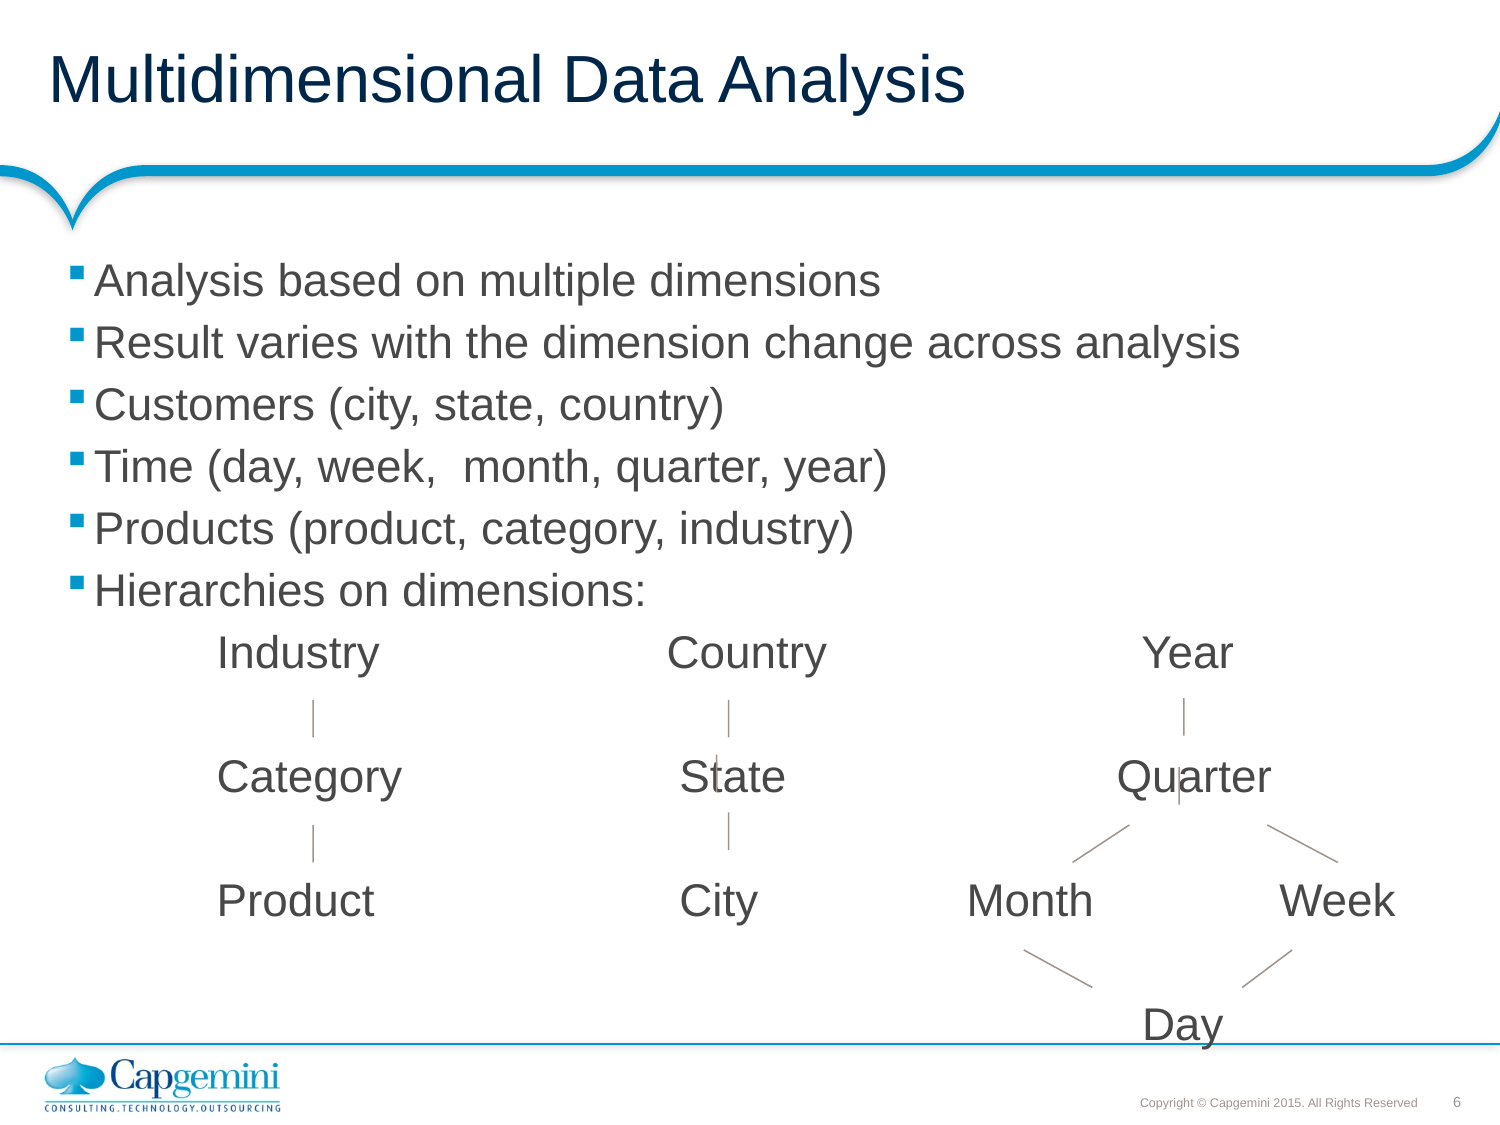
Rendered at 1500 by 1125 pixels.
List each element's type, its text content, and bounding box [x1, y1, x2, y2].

title Multidimensional Data Analysis [0, 0, 1500, 165]
picture [44, 1056, 281, 1113]
list Analysis based on multiple dimensions Result varies with the dimension change across analysis Customers (city, state, country) Time (day, week, month, quarter, year) Products (product, category, industry) Hierarchies on dimensions: Industry Country Year Category State Quarter Product City Month Week Day [48, 245, 1500, 1007]
